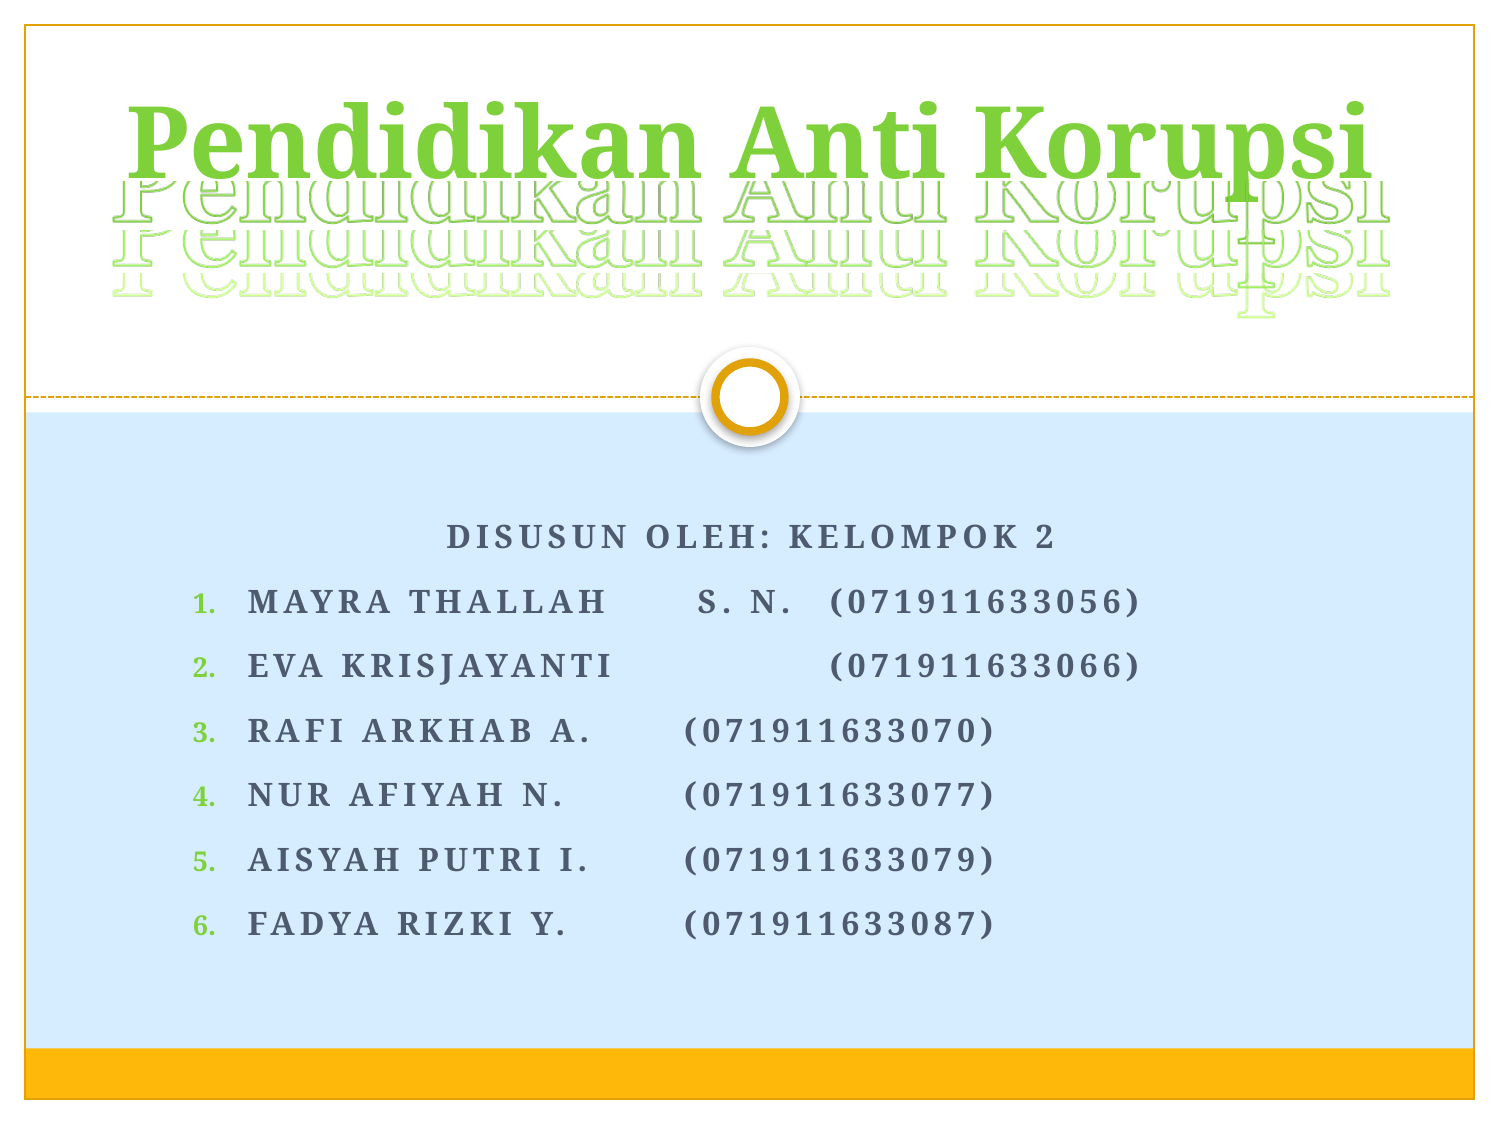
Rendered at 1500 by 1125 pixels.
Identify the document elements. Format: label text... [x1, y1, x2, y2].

picture [71, 181, 1429, 329]
subtitle Disusun oleh: kelompok 2 Mayra thallah S. N. (071911633056) Eva krisjayanti (071911633066) Rafi arkhab a. (071911633070) Nur afiyah n. (071911633077) Aisyah putri i. (071911633079) Fadya rizki Y. (071911633087) [178, 489, 1322, 988]
title Pendidikan Anti Korupsi [72, 70, 1428, 180]
